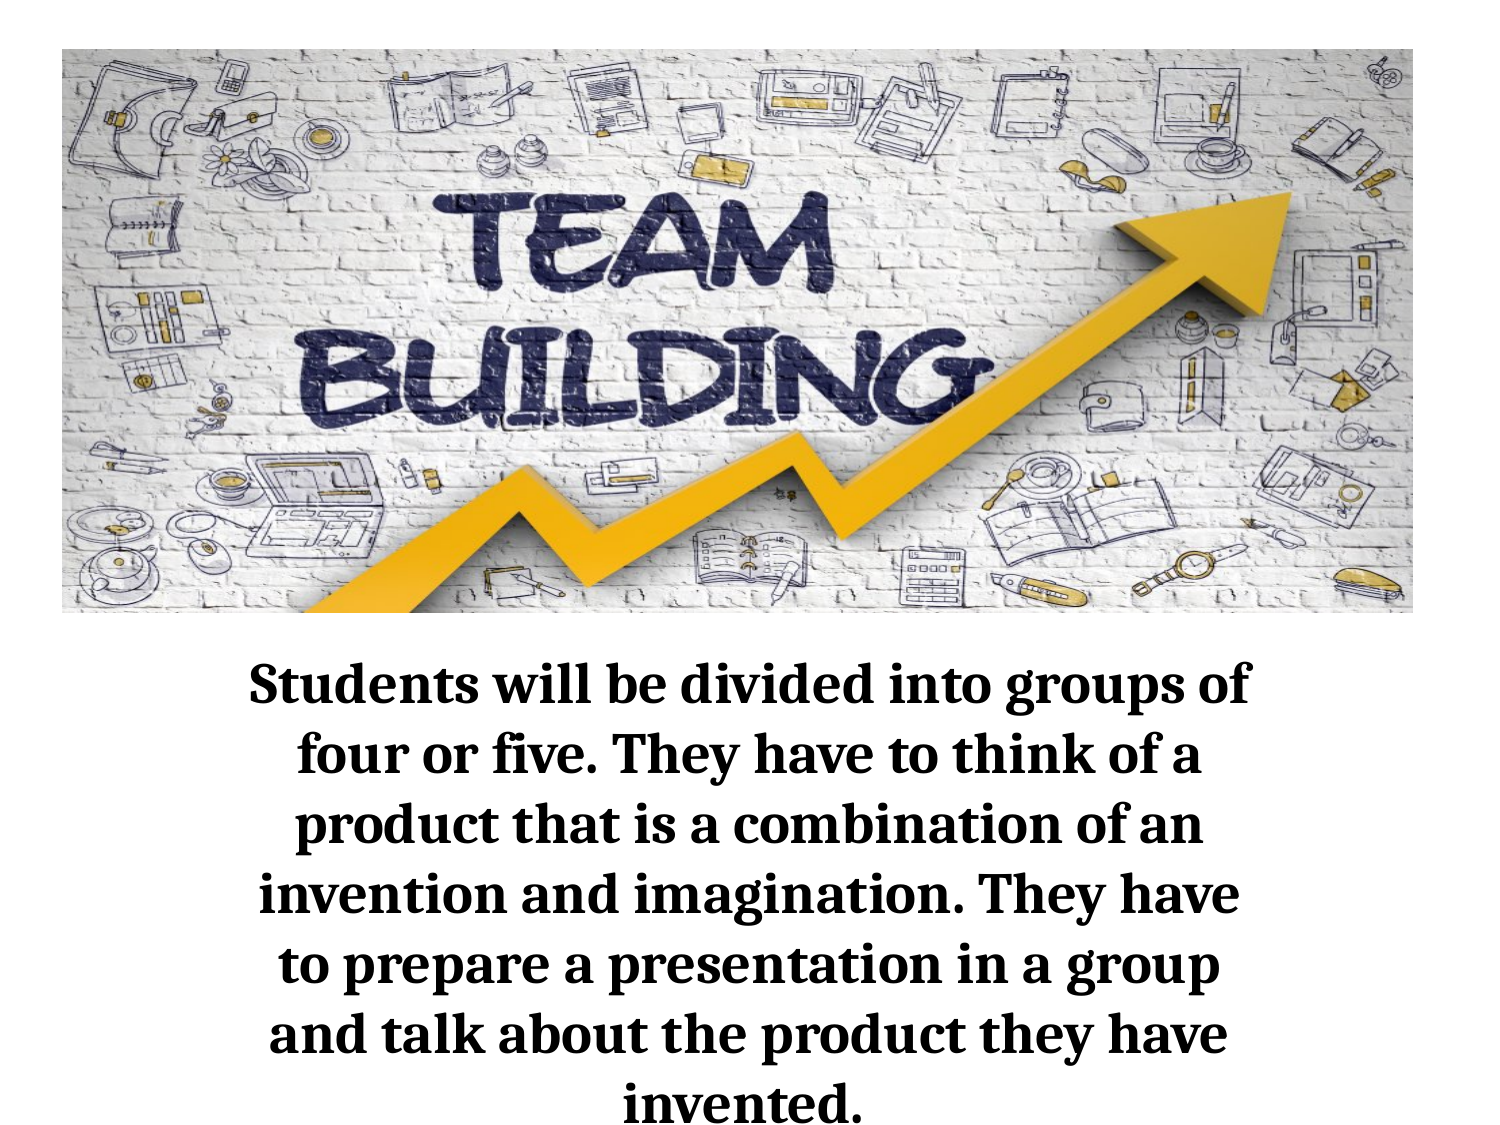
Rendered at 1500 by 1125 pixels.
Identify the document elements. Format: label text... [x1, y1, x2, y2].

picture [62, 49, 1413, 613]
subtitle Students will be divided into groups of four or five. They have to think of a product that is a combination of an invention and imagination. They have to prepare a presentation in a group and talk about the product they have invented. [225, 637, 1275, 925]
